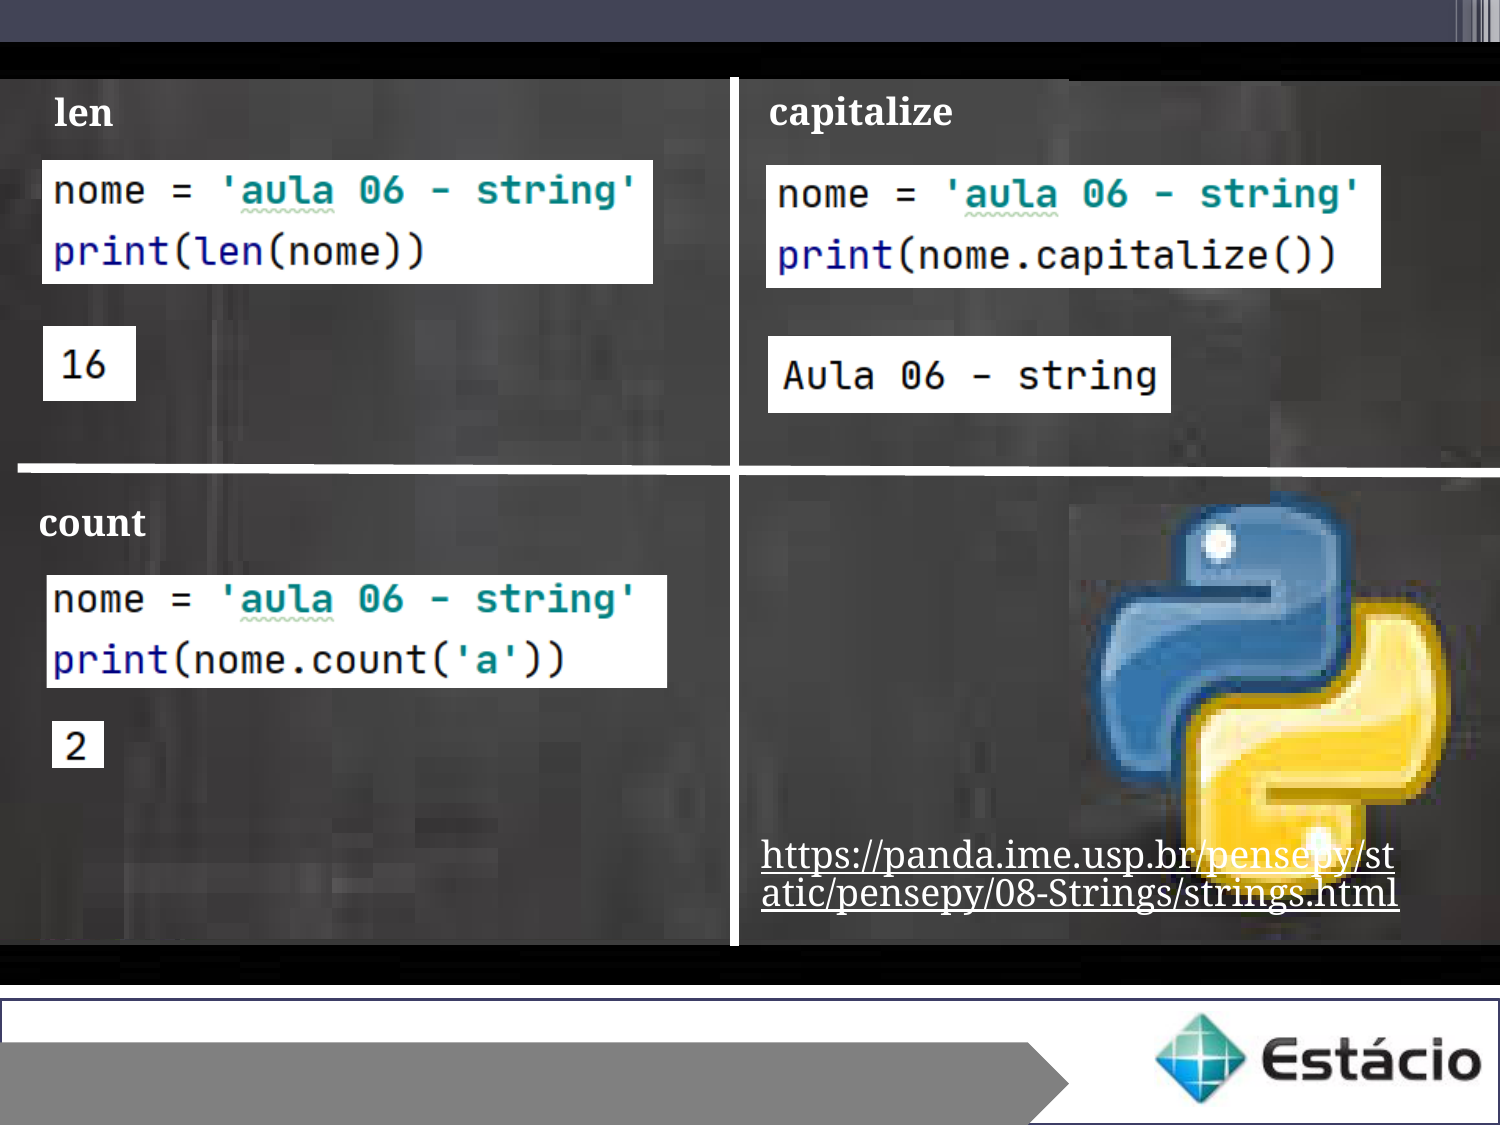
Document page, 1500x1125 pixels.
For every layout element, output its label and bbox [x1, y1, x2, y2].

text_box [17, 467, 728, 473]
picture [1154, 1011, 1483, 1107]
picture [46, 574, 668, 689]
picture [766, 165, 1381, 288]
text_box [0, 42, 1500, 985]
picture [43, 326, 137, 401]
picture [42, 159, 653, 284]
picture [52, 720, 105, 769]
picture [768, 335, 1171, 413]
text_box [740, 467, 1500, 473]
